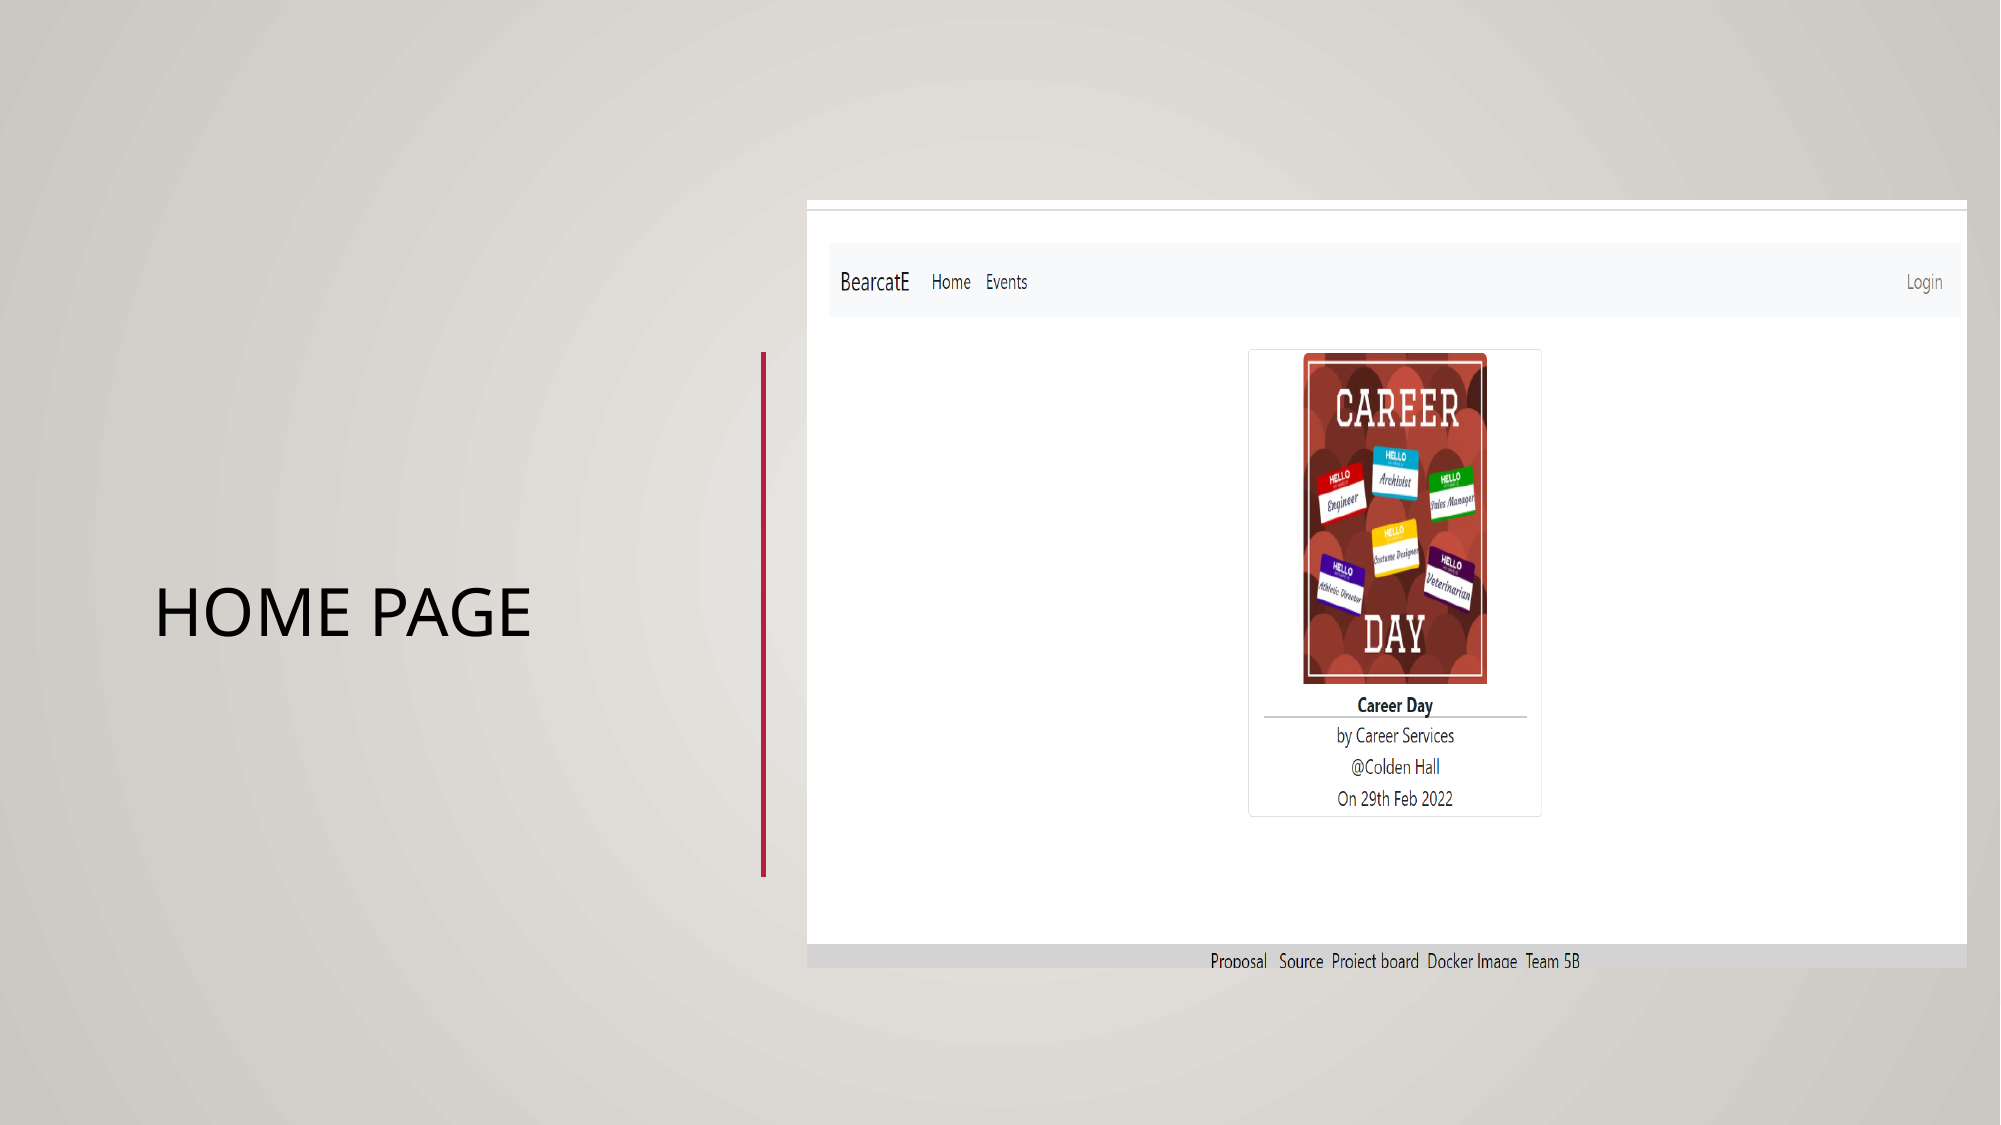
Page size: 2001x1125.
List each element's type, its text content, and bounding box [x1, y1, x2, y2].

title Home Page [138, 262, 720, 968]
text_box [0, 0, 2000, 1125]
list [807, 200, 1967, 968]
